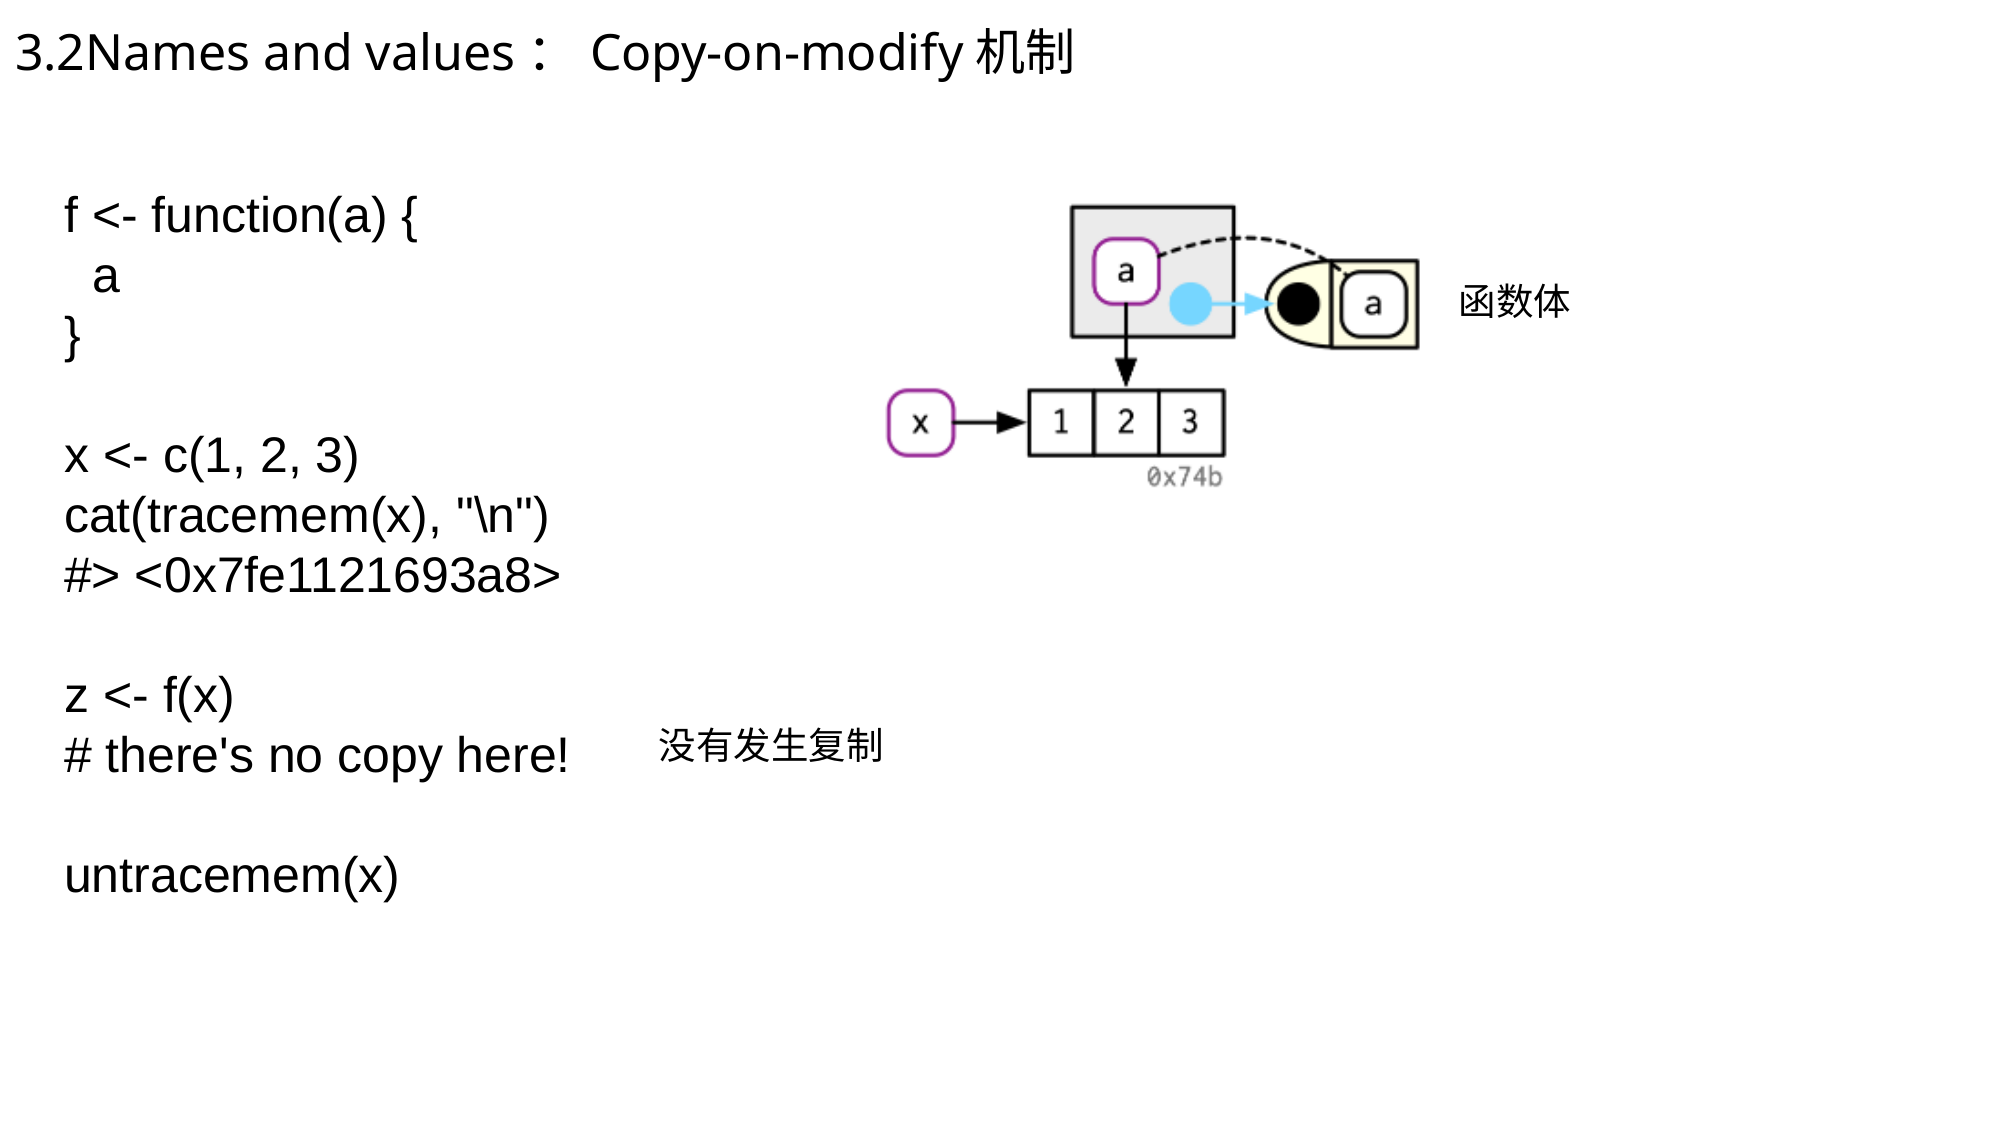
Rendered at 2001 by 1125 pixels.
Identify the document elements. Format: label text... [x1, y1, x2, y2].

text_box f <- function(a) { a } x <- c(1, 2, 3) cat(tracemem(x), "\n") #> <0x7fe1121693a8> z <- f(x) # there's no copy here! untracemem(x) [49, 174, 678, 910]
text_box 没有发生复制 [644, 714, 931, 775]
picture [802, 197, 1471, 500]
text_box 函数体 [1471, 270, 1609, 331]
text_box 3.2Names and values：Copy-on-modify机制 [0, 0, 1130, 89]
